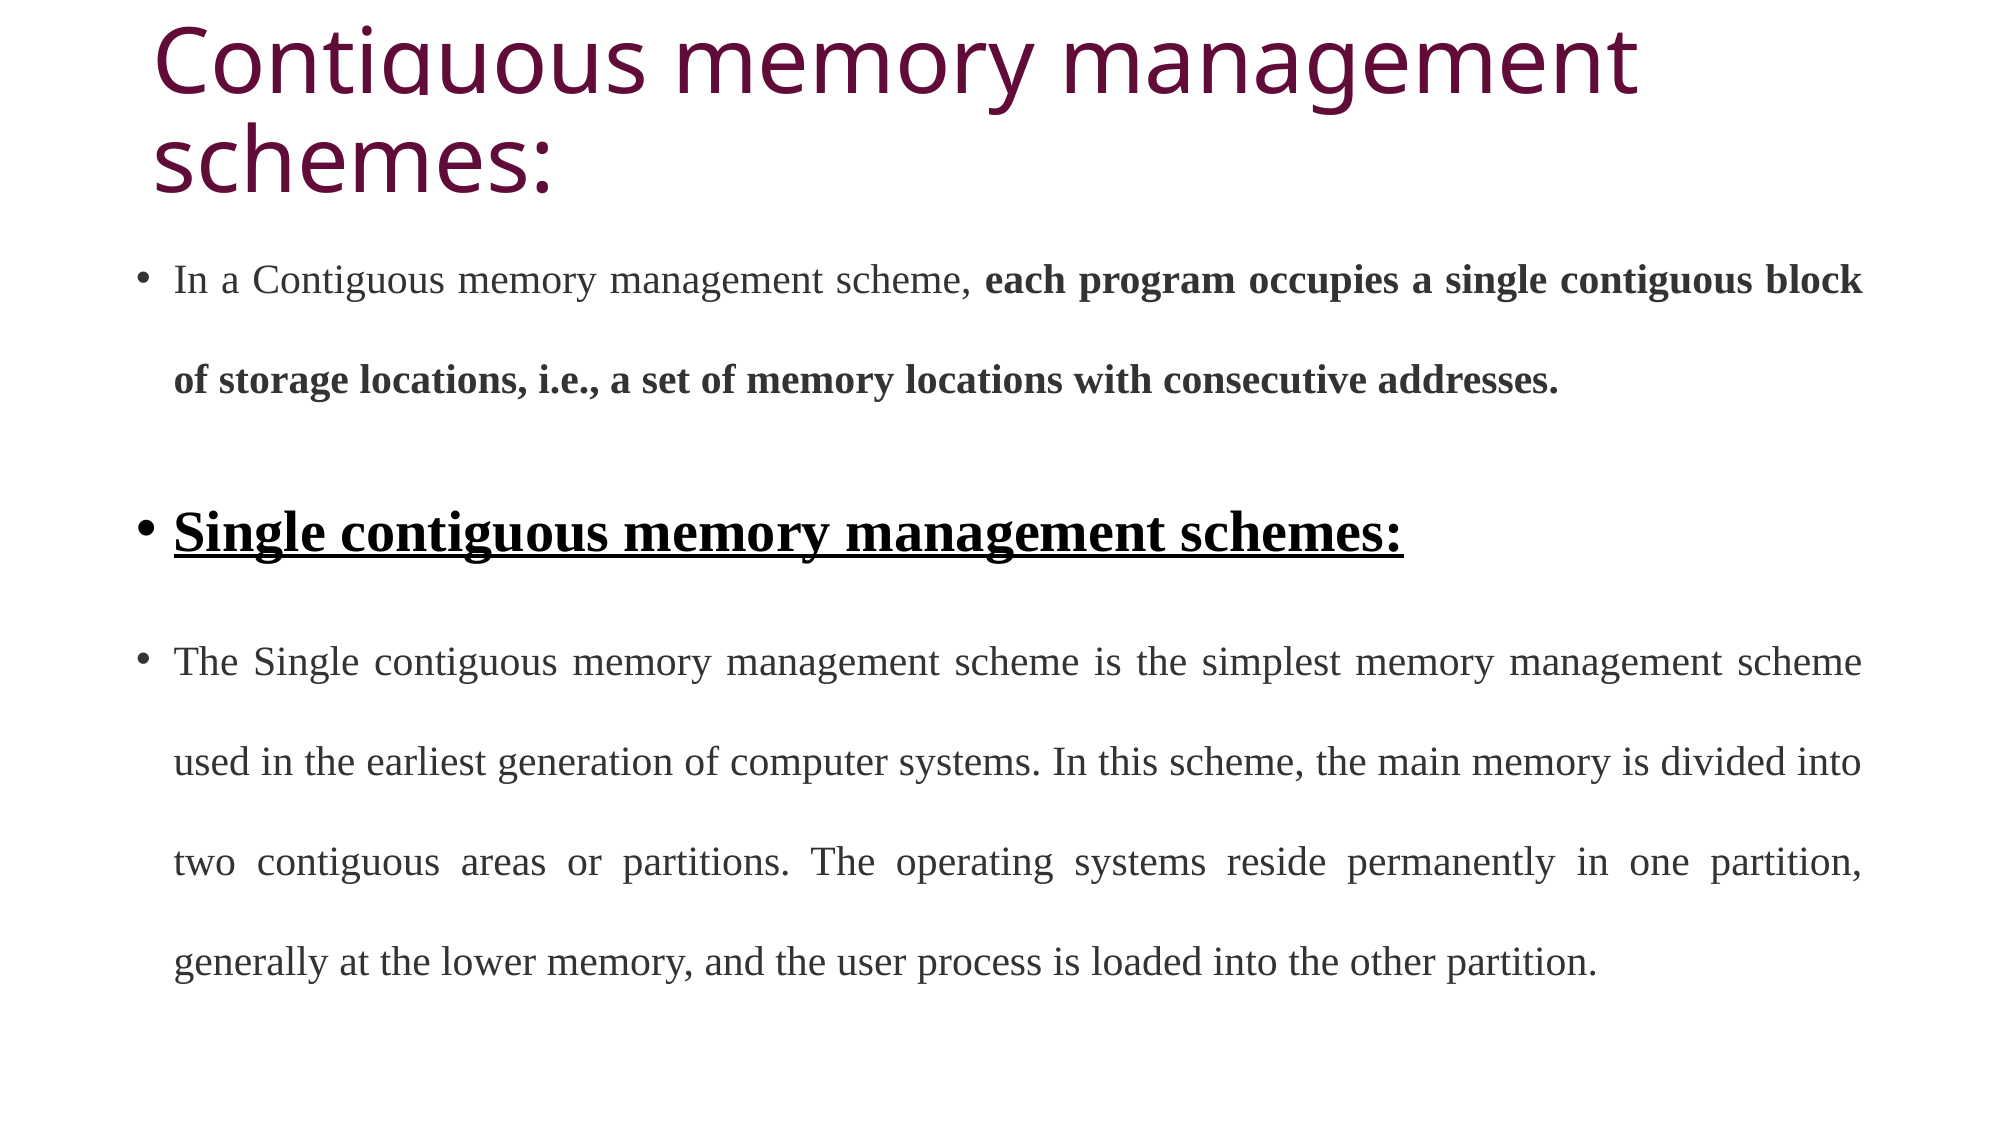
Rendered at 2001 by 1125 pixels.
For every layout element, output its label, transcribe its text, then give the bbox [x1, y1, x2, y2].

title Contiguous memory management schemes: [137, 59, 1863, 194]
list In a Contiguous memory management scheme, each program occupies a single contiguous block of storage locations, i.e., a set of memory locations with consecutive addresses. Single contiguous memory management schemes: The Single contiguous memory management scheme is the simplest memory management scheme used in the earliest generation of computer systems. In this scheme, the main memory is divided into two contiguous areas or partitions. The operating systems reside permanently in one partition, generally at the lower memory, and the user process is loaded into the other partition. [121, 194, 1879, 1087]
